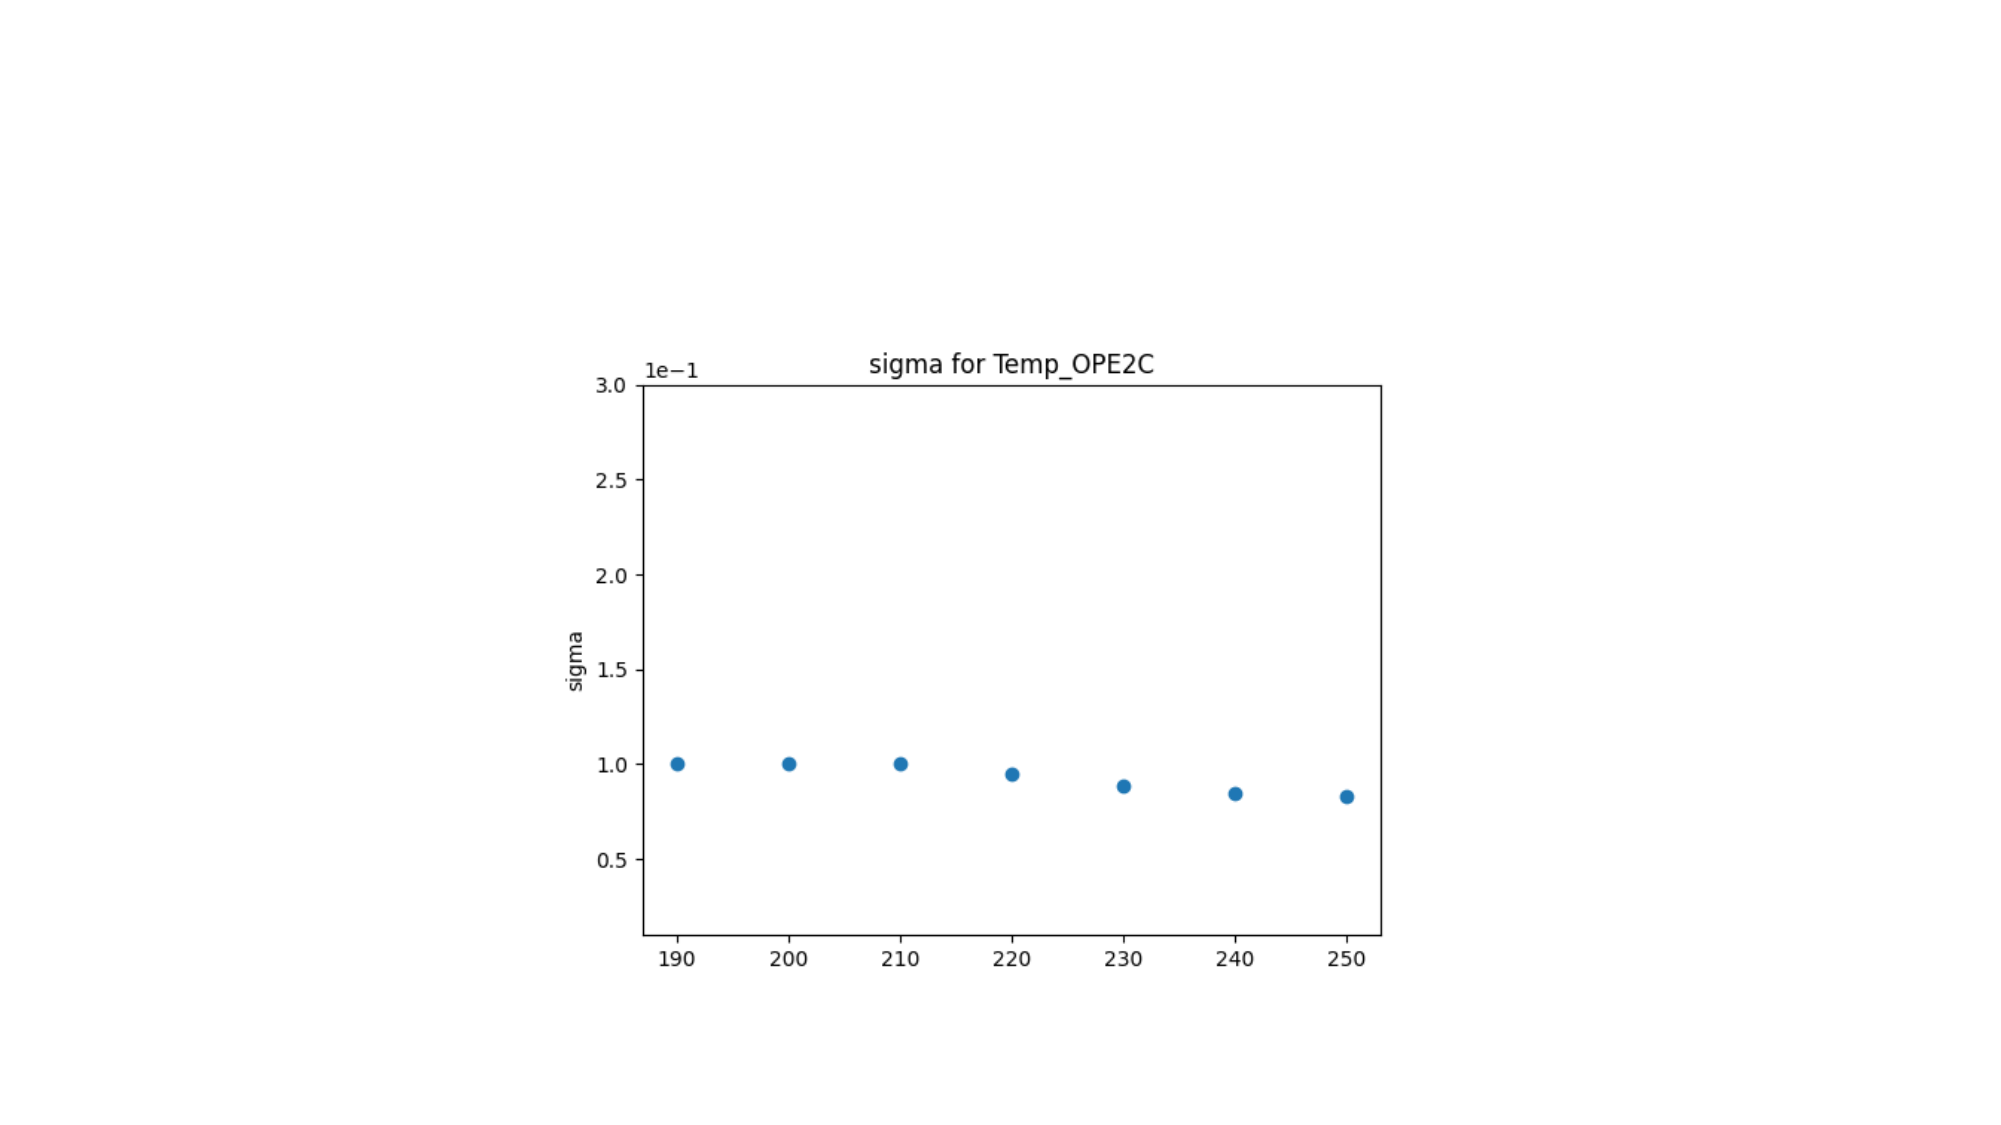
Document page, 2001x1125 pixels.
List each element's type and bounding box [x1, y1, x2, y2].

list [524, 299, 1476, 1014]
